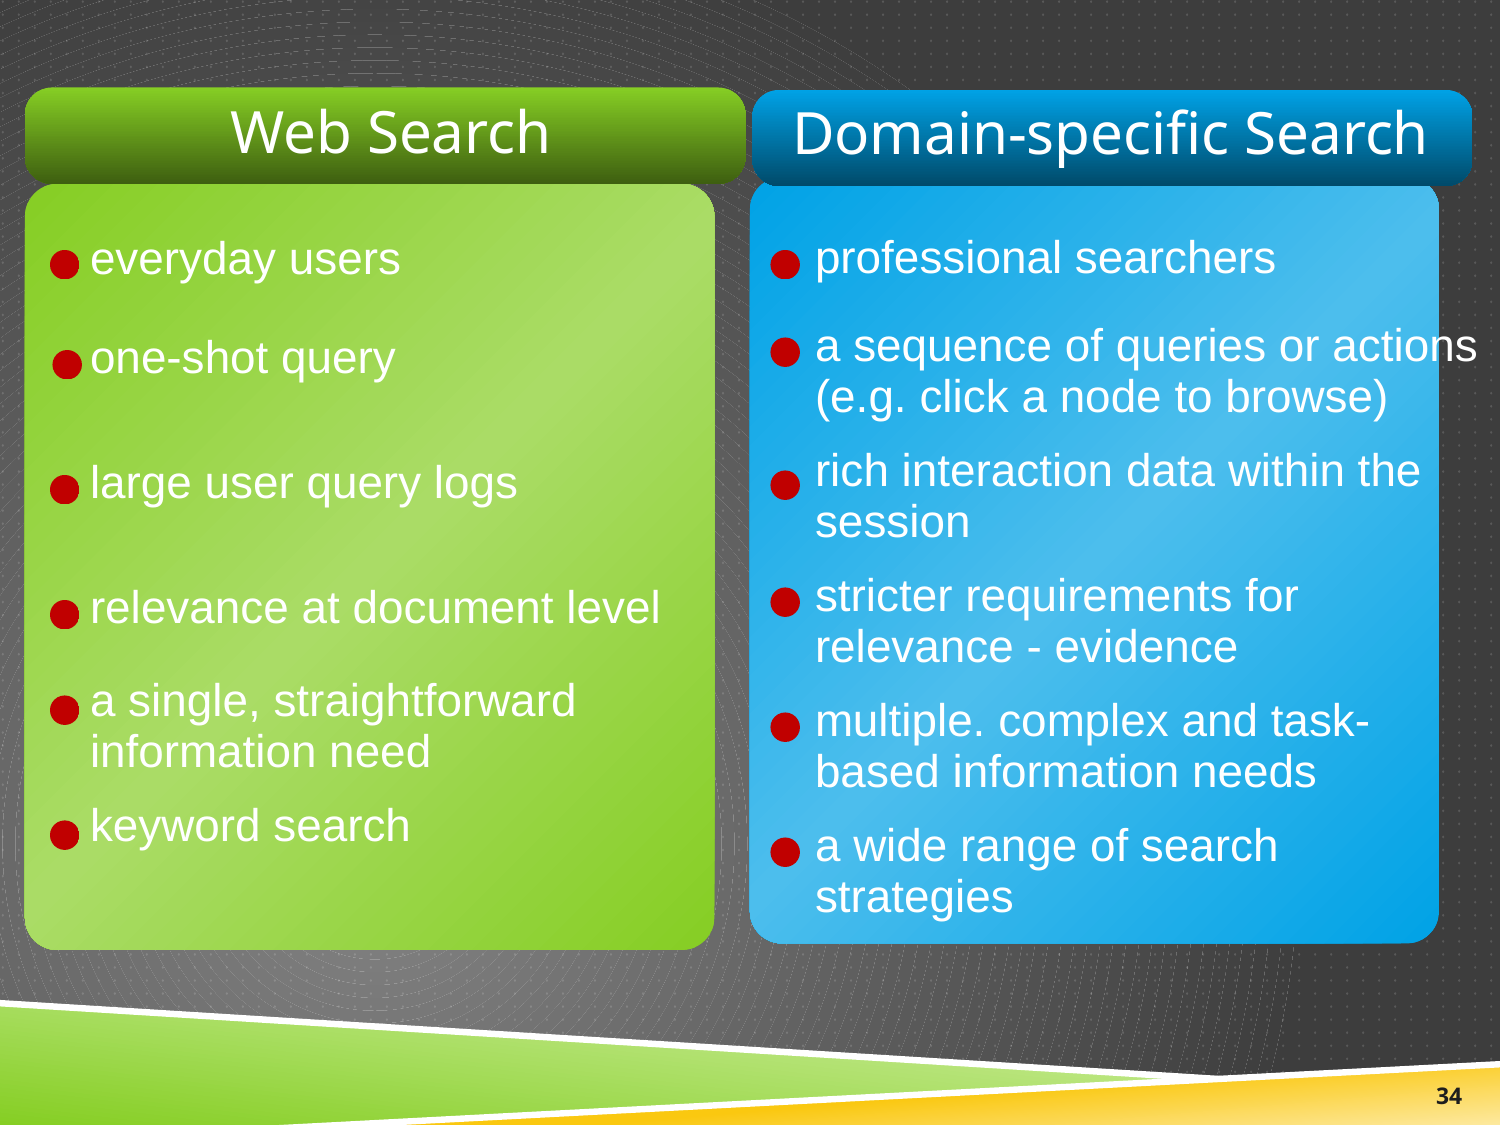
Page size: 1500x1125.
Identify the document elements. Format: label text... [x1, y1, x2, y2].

table_header everyday users [75, 225, 750, 325]
text_box [52, 349, 82, 380]
text_box [770, 712, 800, 742]
text_box [770, 249, 800, 280]
slide_number 34 [1387, 1052, 1463, 1113]
text_box [770, 587, 800, 617]
table_header professional searchers [800, 225, 1500, 312]
text_box [49, 474, 80, 505]
table_cell stricter requirements for relevance - evidence [800, 563, 1500, 688]
text_box [24, 87, 746, 184]
text_box [49, 599, 80, 630]
table_cell a wide range of search strategies [800, 813, 1500, 938]
text_box [752, 89, 1473, 187]
table_cell a sequence of queries or actions (e.g. click a node to browse) [800, 312, 1500, 437]
table_cell multiple. complex and task-based information needs [800, 688, 1500, 813]
table_cell rich interaction data within the session [800, 437, 1500, 563]
text_box [770, 837, 800, 867]
text_box [49, 695, 80, 725]
table_cell large user query logs [75, 450, 750, 575]
text_box [24, 184, 715, 950]
text_box [770, 337, 800, 367]
table_cell a single, straightforward information need [75, 667, 750, 792]
text_box [749, 182, 1439, 944]
text_box [770, 470, 800, 500]
text_box [49, 249, 80, 280]
text_box Domain-specific Search [777, 89, 1444, 174]
text_box [49, 820, 80, 850]
text_box Web Search [215, 87, 567, 173]
table_cell one-shot query [75, 325, 750, 450]
table_cell relevance at document level [75, 575, 750, 667]
table_cell keyword search [75, 792, 750, 862]
